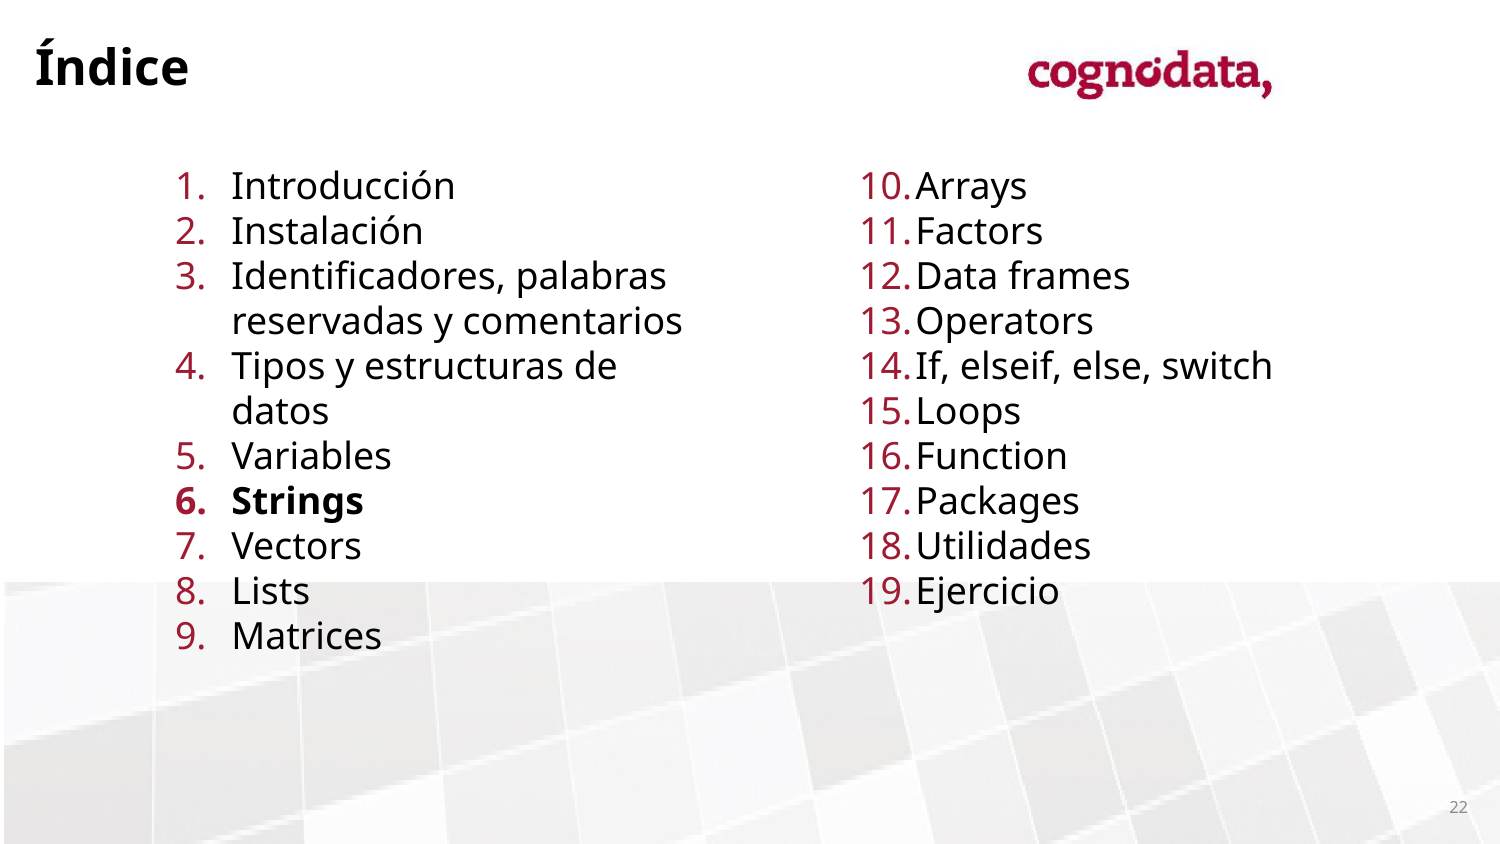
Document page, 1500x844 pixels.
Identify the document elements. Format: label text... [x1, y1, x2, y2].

text_box Arrays Factors Data frames Operators If, elseif, else, switch Loops Function Packages Utilidades Ejercicio [844, 154, 1416, 581]
picture [0, 582, 1500, 844]
text_box Introducción Instalación Identificadores, palabras reservadas y comentarios Tipos y estructuras de datos Variables Strings Vectors Lists Matrices [160, 154, 733, 581]
text_box Índice [20, 28, 301, 103]
picture [1009, 31, 1294, 101]
